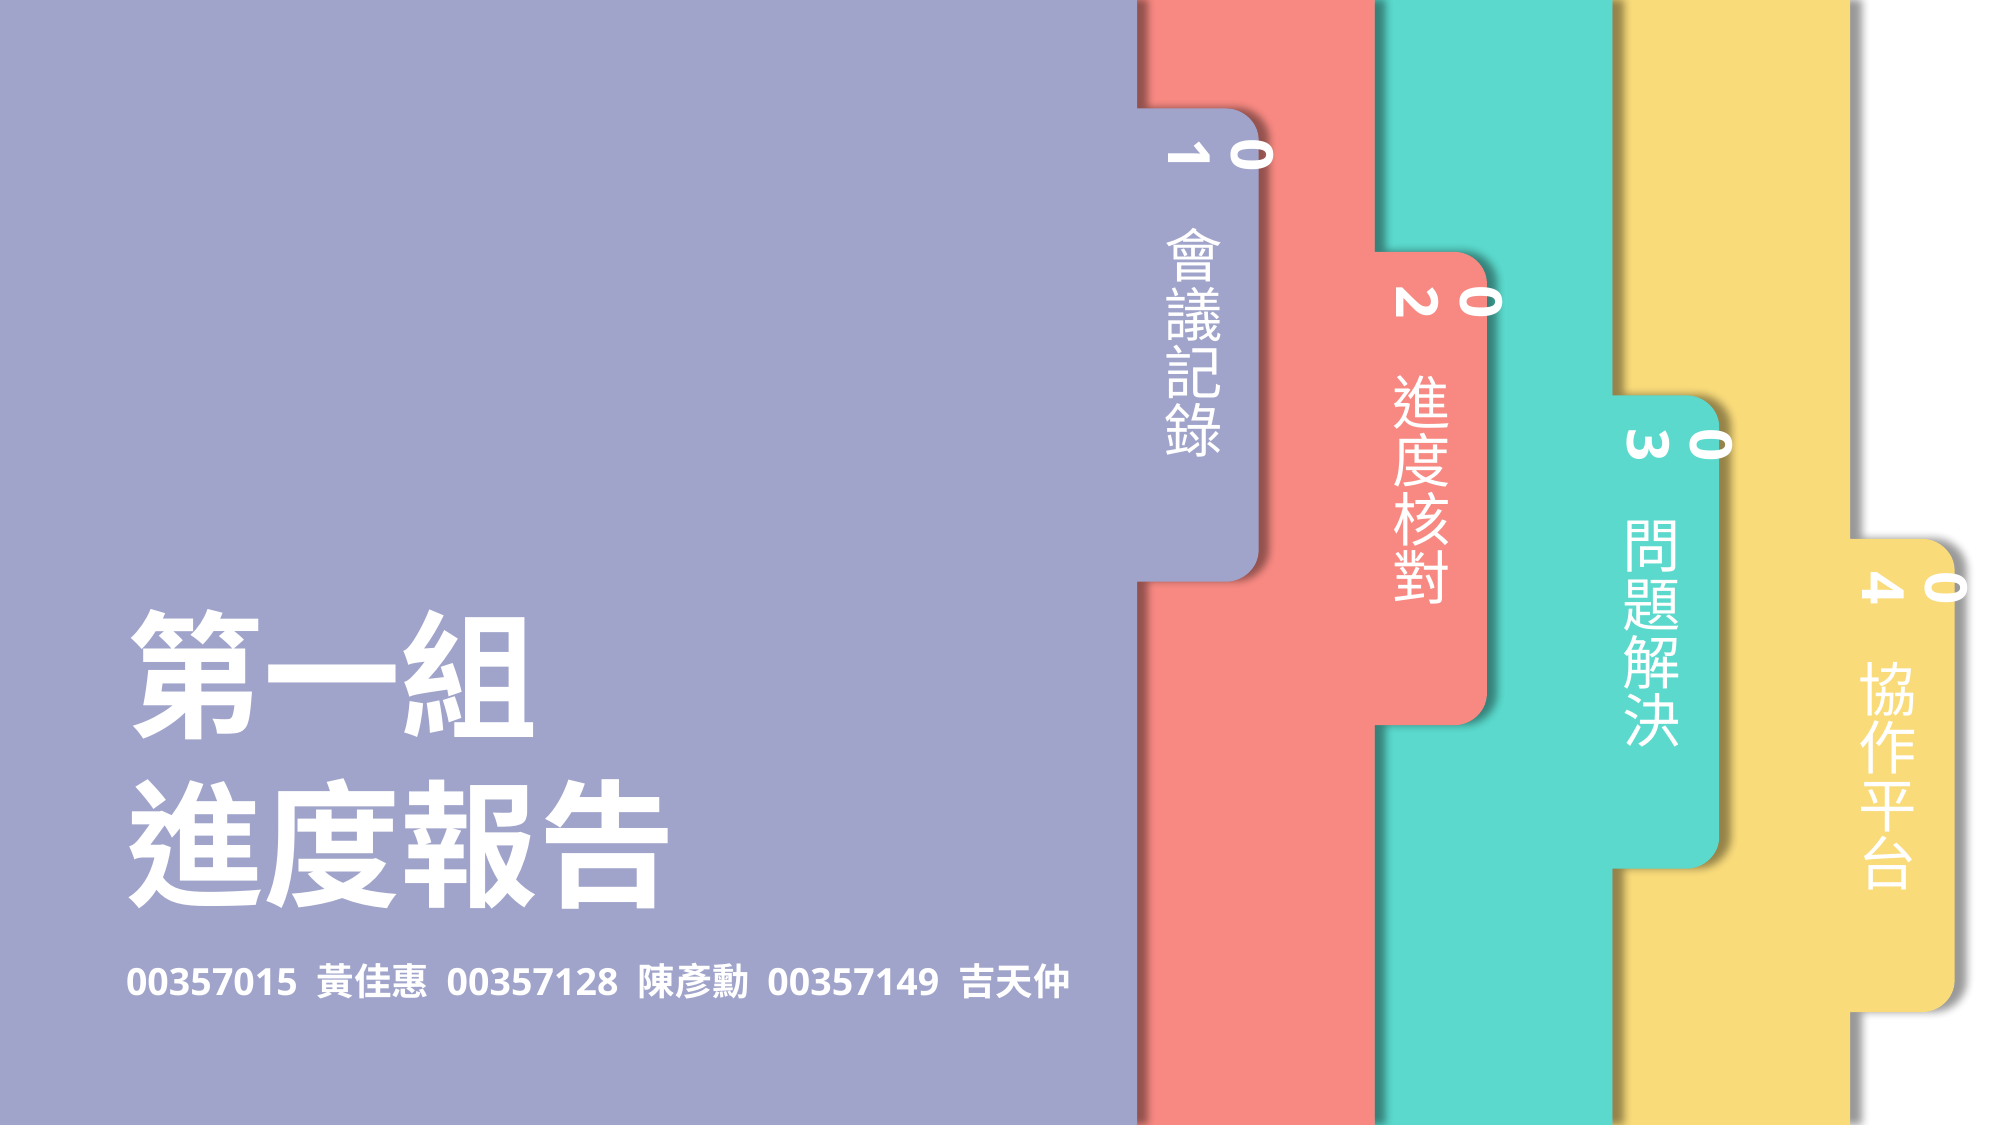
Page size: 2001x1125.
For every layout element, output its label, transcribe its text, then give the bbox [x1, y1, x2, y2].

list 04 [1842, 556, 1942, 646]
list 03 [1607, 413, 1706, 502]
list 進度核對 [1376, 359, 1476, 715]
list 會議記錄 [1148, 212, 1248, 569]
list 問題解決 [1606, 501, 1706, 859]
list 01 [1148, 123, 1248, 212]
list 00357015 黃佳惠 00357128 陳彥勳 00357149 吉天仲 [111, 955, 1107, 1017]
list 協作平台 [1842, 646, 1942, 1002]
list 02 [1376, 270, 1476, 359]
list 第一組 進度報告 [111, 601, 1071, 933]
